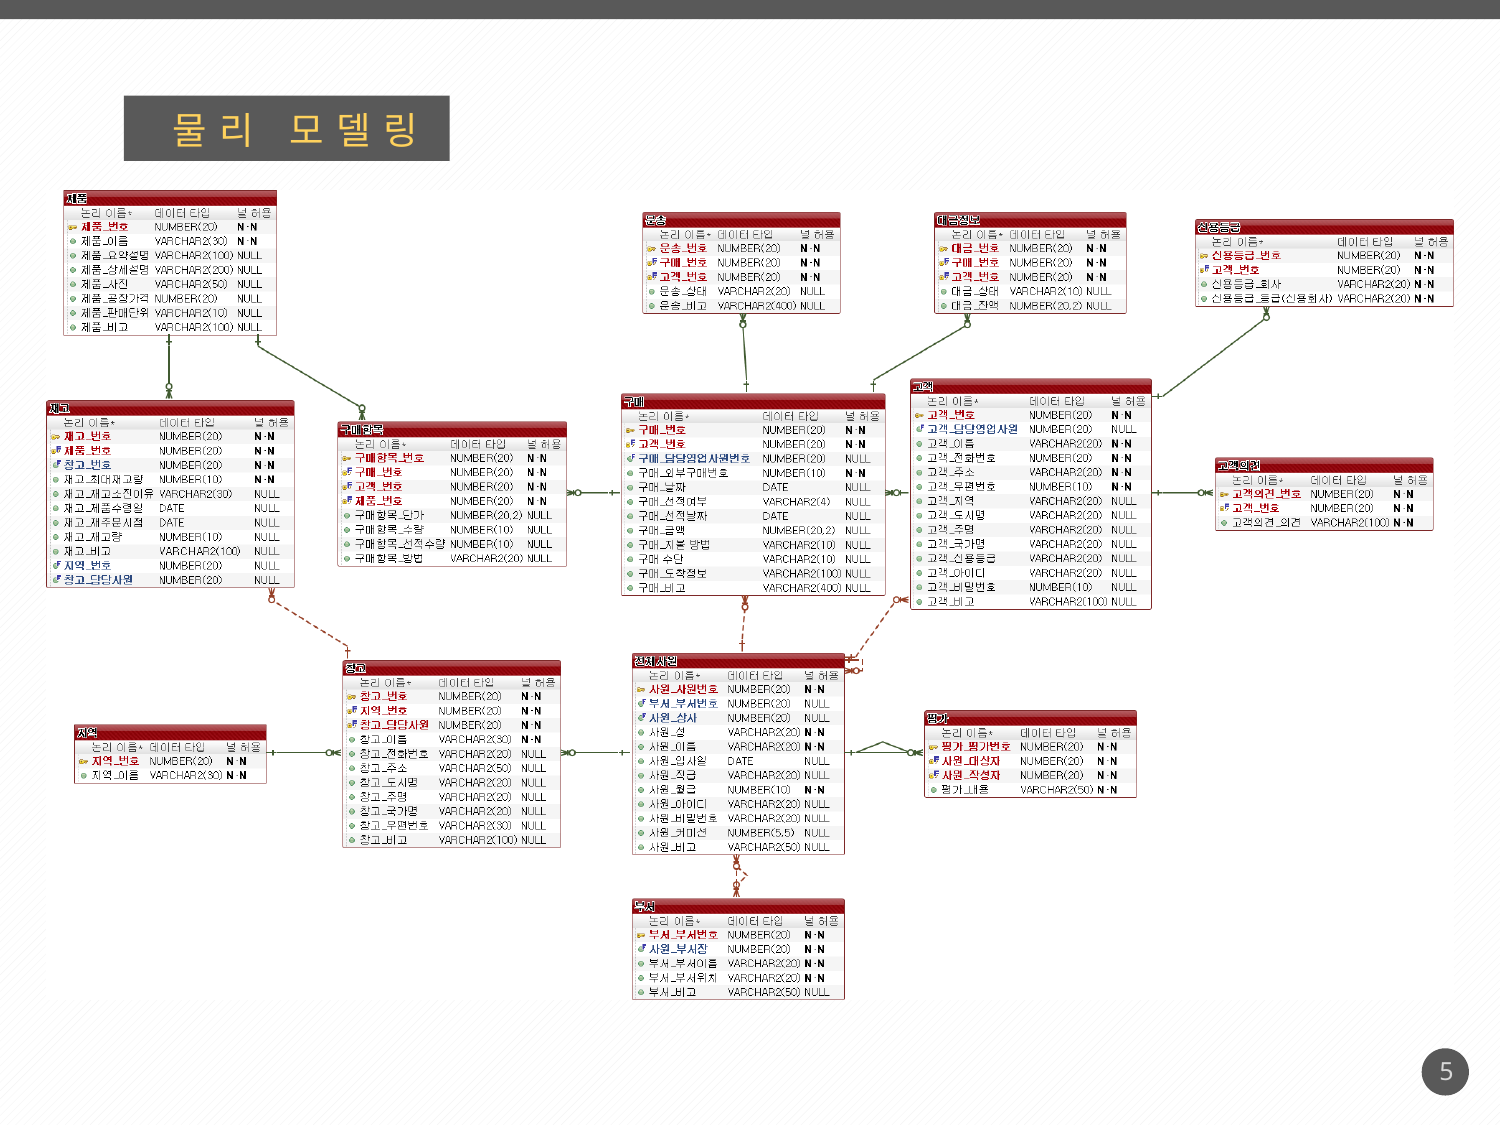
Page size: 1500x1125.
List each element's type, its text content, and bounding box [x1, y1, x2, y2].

text_box [122, 94, 452, 163]
slide_number 5 [1083, 1042, 1469, 1102]
text_box [0, 0, 1500, 21]
picture [45, 190, 1455, 1000]
text_box 물리 모델링 [158, 99, 434, 159]
